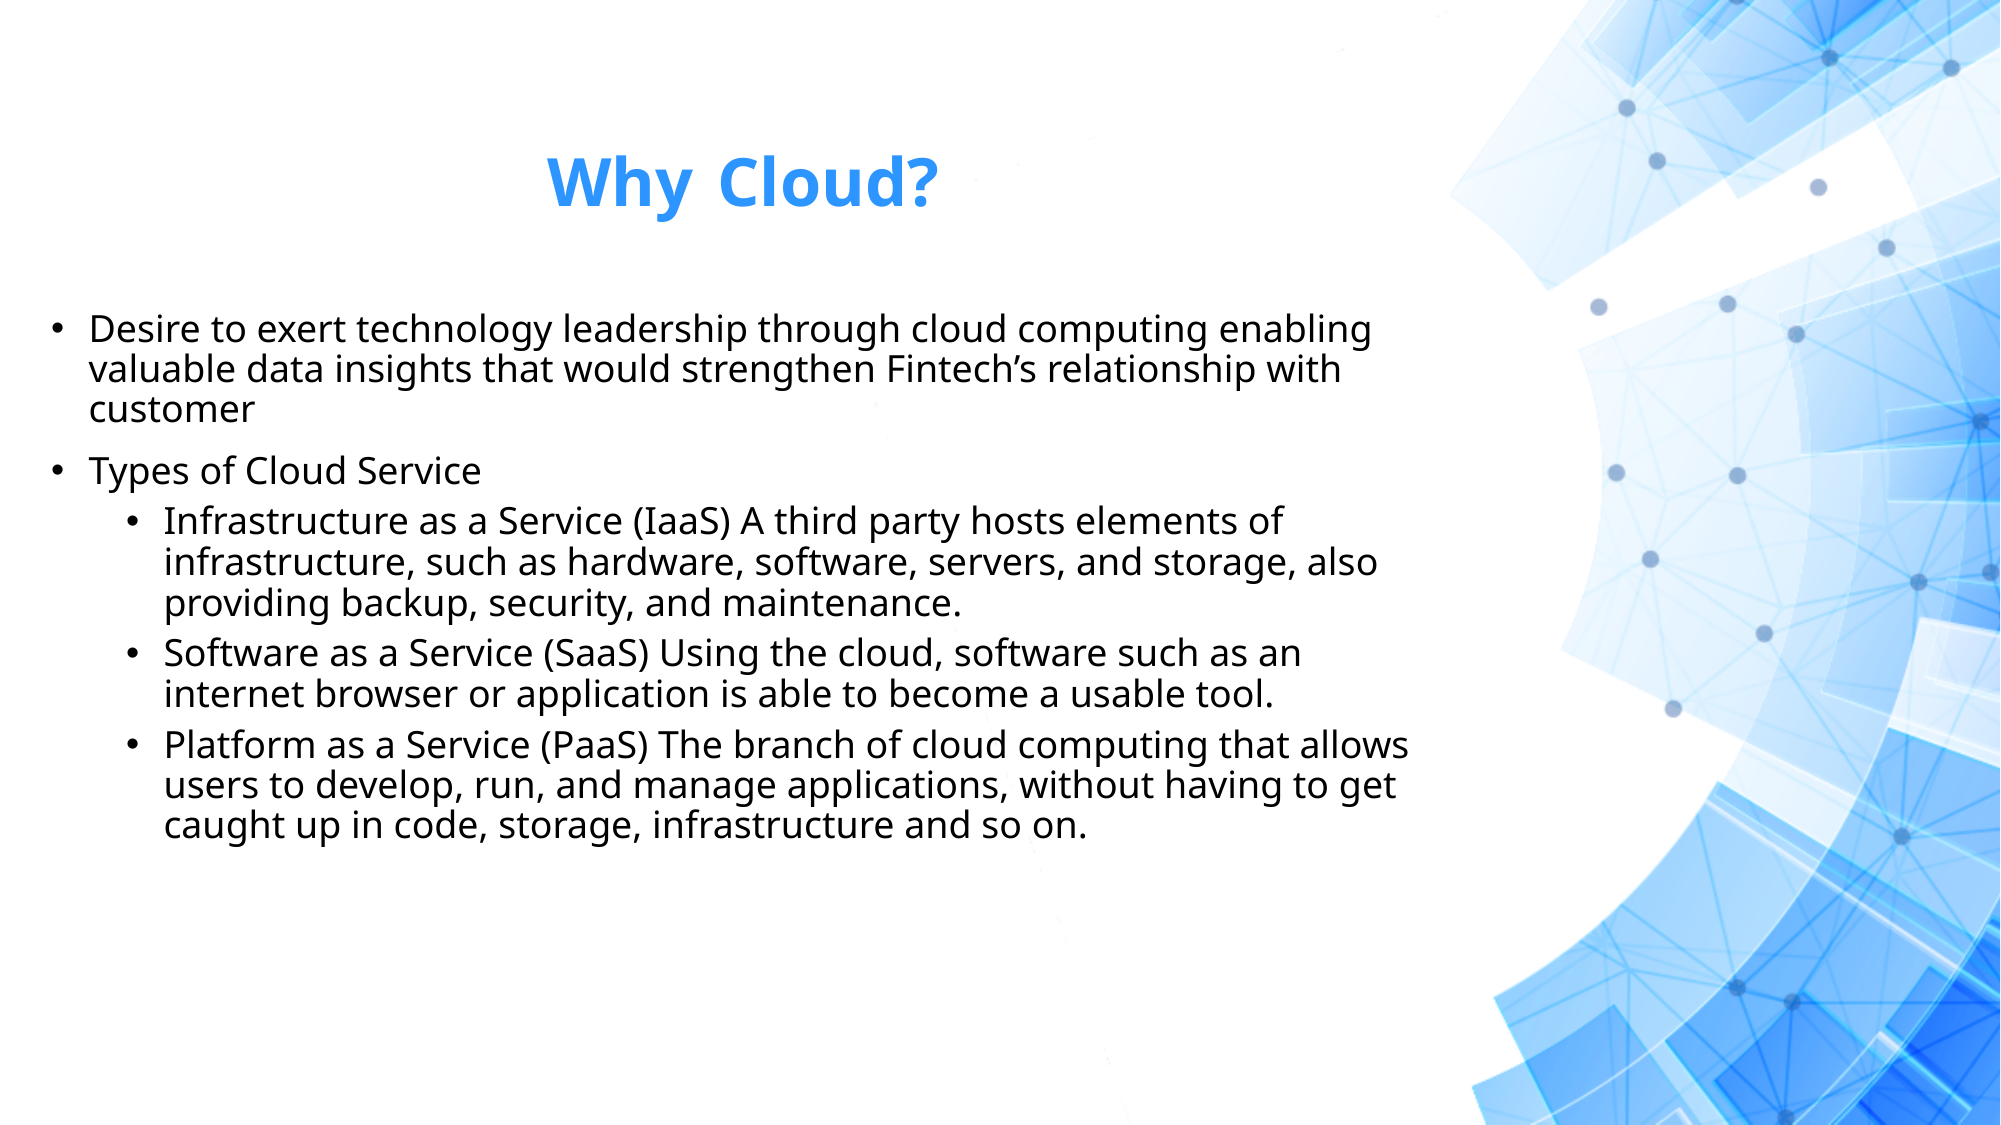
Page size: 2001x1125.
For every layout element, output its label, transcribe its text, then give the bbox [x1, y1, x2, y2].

title Why Cloud? [35, 68, 1451, 286]
list Desire to exert technology leadership through cloud computing enabling valuable data insights that would strengthen Fintech’s relationship with customer Types of Cloud Service Infrastructure as a Service (IaaS) A third party hosts elements of infrastructure, such as hardware, software, servers, and storage, also providing backup, security, and maintenance. Software as a Service (SaaS) Using the cloud, software such as an internet browser or application is able to become a usable tool. Platform as a Service (PaaS) The branch of cloud computing that allows users to develop, run, and manage applications, without having to get caught up in code, storage, infrastructure and so on. [35, 302, 1451, 1022]
picture [0, 0, 2001, 1125]
